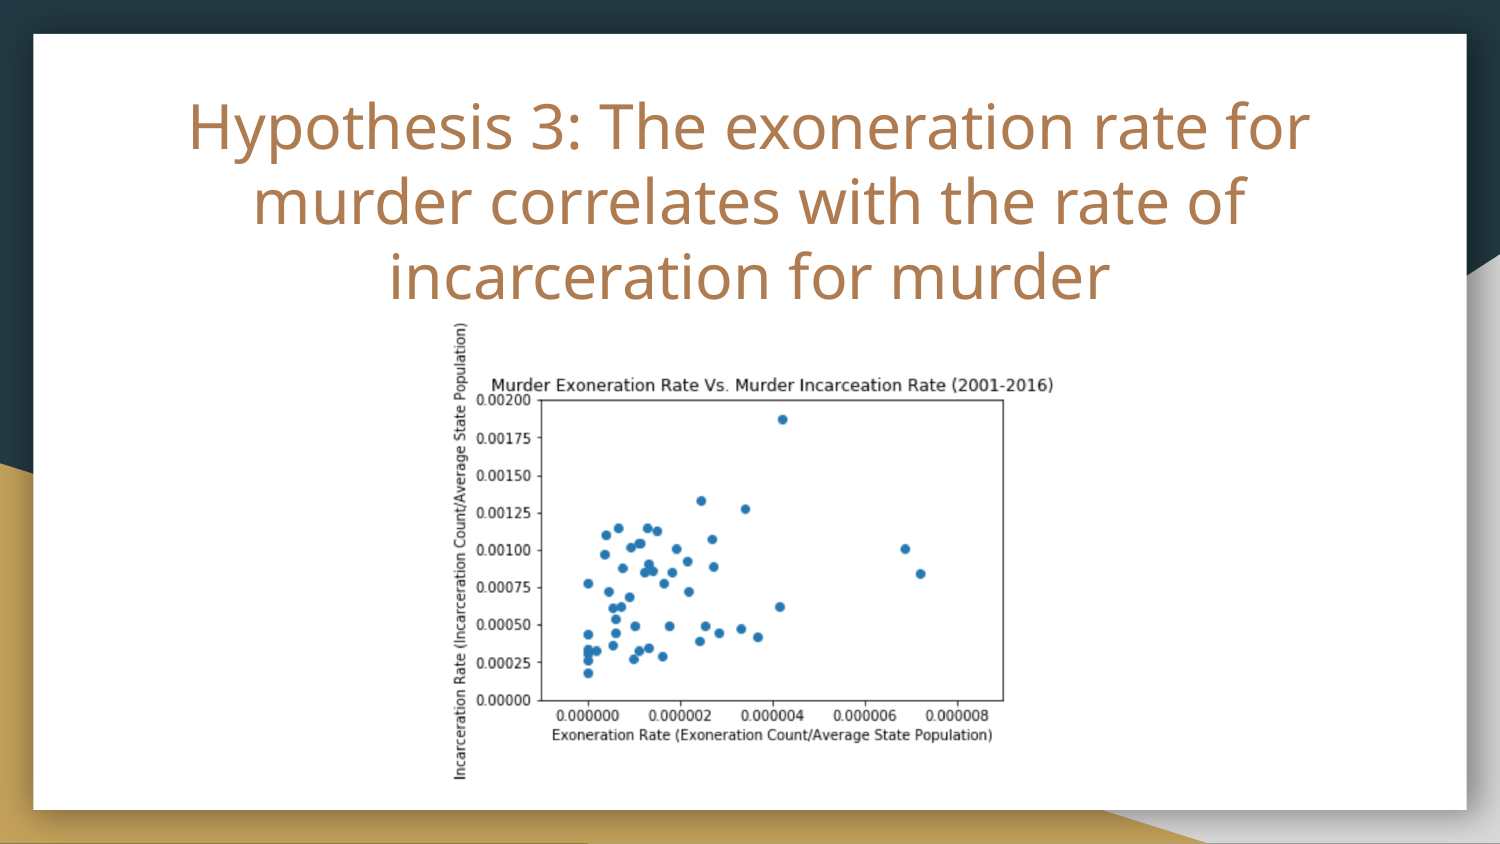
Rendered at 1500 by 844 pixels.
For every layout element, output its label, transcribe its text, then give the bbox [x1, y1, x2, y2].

title Hypothesis 3: The exoneration rate for murder correlates with the rate of incarceration for murder [134, 72, 1366, 229]
picture [433, 300, 1067, 799]
